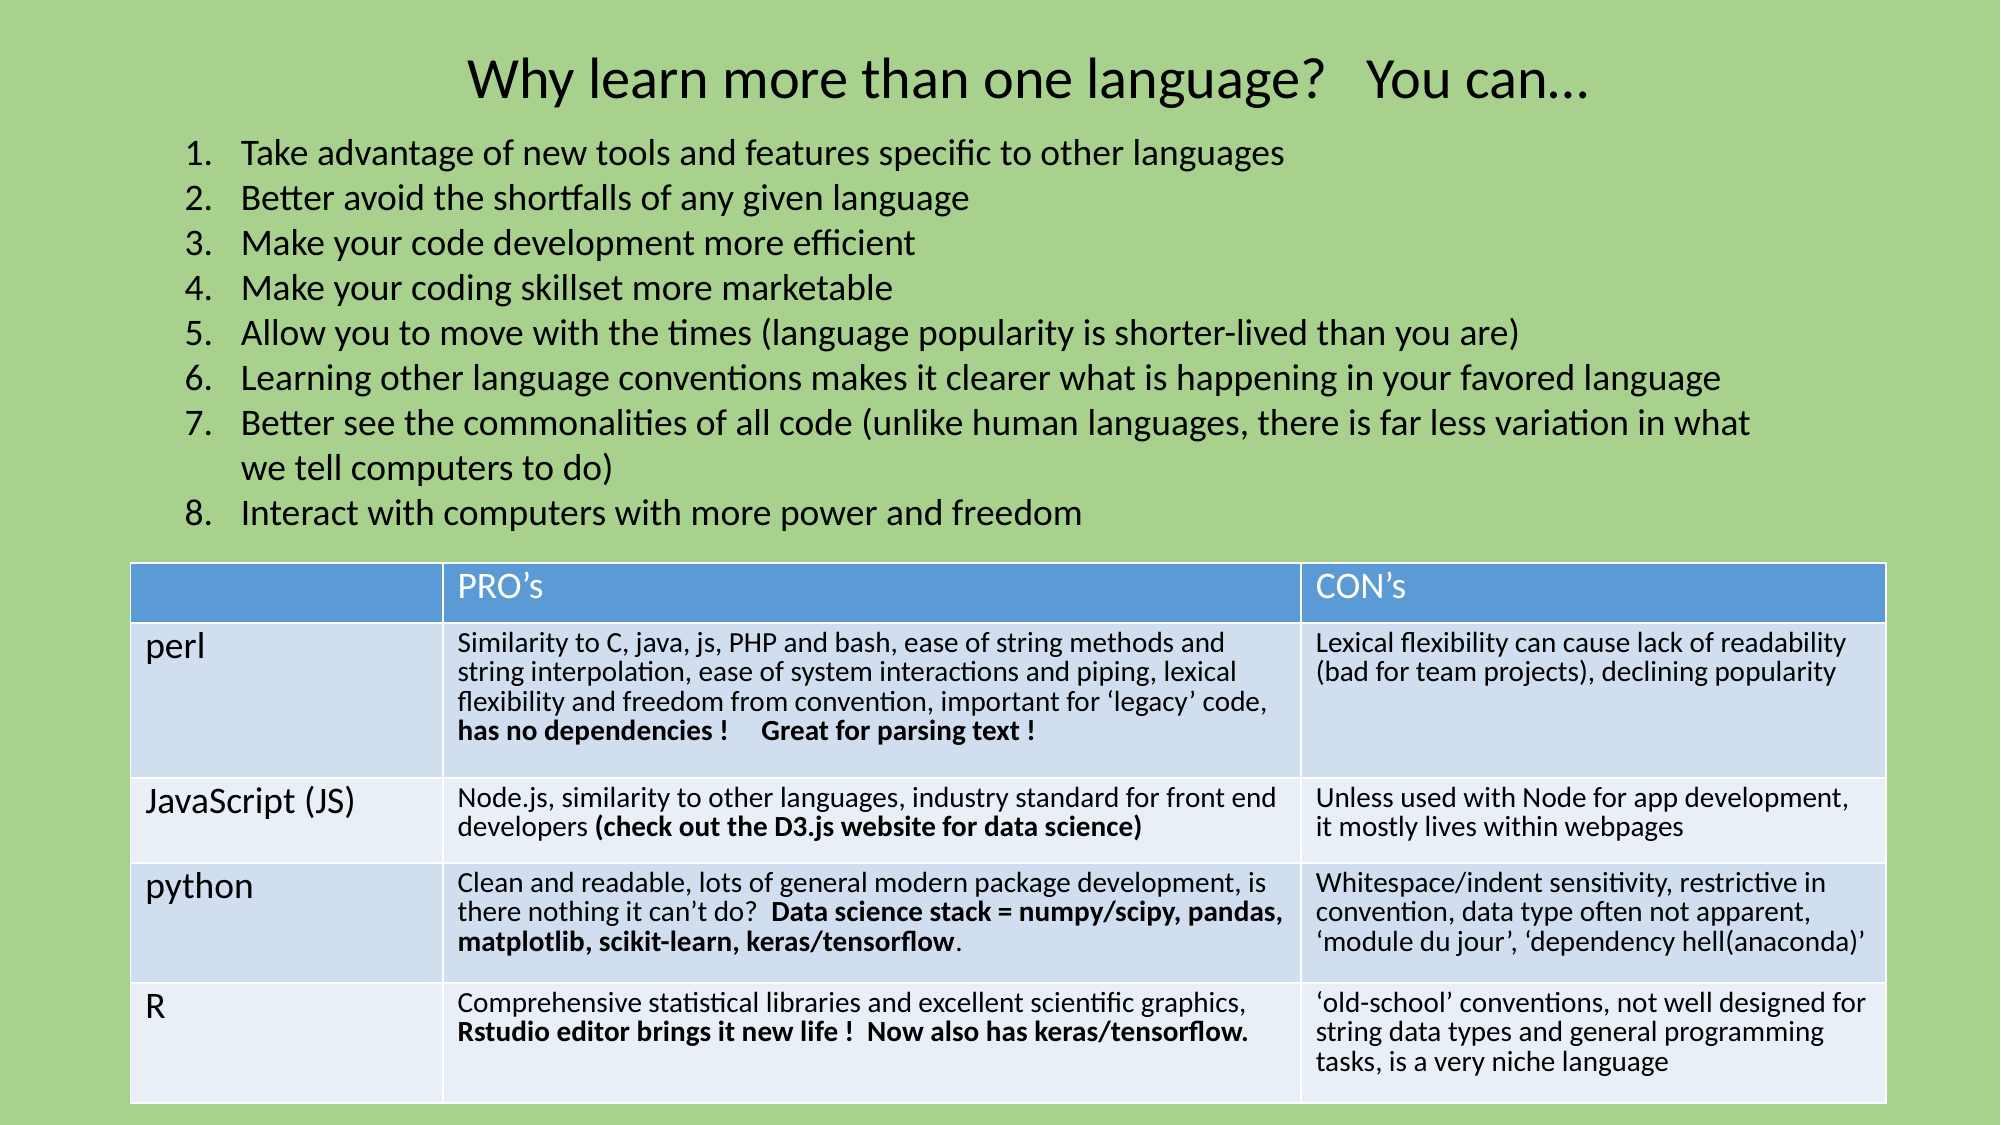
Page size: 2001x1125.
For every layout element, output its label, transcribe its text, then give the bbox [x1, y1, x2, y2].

table_cell Node.js, similarity to other languages, industry standard for front end developers (check out the D3.js website for data science) [444, 779, 1300, 862]
table_cell ‘old-school’ conventions, not well designed for string data types and general programming tasks, is a very niche language [1302, 984, 1885, 1102]
table_cell Whitespace/indent sensitivity, restrictive in convention, data type often not apparent, ‘module du jour’, ‘dependency hell(anaconda)’ [1302, 864, 1885, 982]
table_cell Similarity to C, java, js, PHP and bash, ease of string methods and string interpolation, ease of system interactions and piping, lexical flexibility and freedom from convention, important for ‘legacy’ code, has no dependencies ! Great for parsing text ! [444, 624, 1300, 777]
table_cell Comprehensive statistical libraries and excellent scientific graphics, Rstudio editor brings it new life ! Now also has keras/tensorflow. [444, 984, 1300, 1102]
table_cell JavaScript (JS) [131, 779, 442, 862]
table_cell Unless used with Node for app development, it mostly lives within webpages [1302, 779, 1885, 862]
table_cell perl [131, 624, 442, 777]
table_cell R [131, 984, 442, 1102]
text_box Why learn more than one language? You can… [452, 32, 1604, 118]
table_header PRO’s [444, 564, 1300, 622]
table_cell python [131, 864, 442, 982]
table_header CON’s [1302, 564, 1885, 622]
table_cell Clean and readable, lots of general modern package development, is there nothing it can’t do? Data science stack = numpy/scipy, pandas, matplotlib, scikit-learn, keras/tensorflow. [444, 864, 1300, 982]
table_header [131, 564, 442, 622]
text_box Take advantage of new tools and features specific to other languages Better avoid the shortfalls of any given language Make your code development more efficient Make your coding skillset more marketable Allow you to move with the times (language popularity is shorter-lived than you are) Learning other language conventions makes it clearer what is happening in your favored language Better see the commonalities of all code (unlike human languages, there is far less variation in what we tell computers to do) Interact with computers with more power and freedom [169, 120, 1802, 562]
table_cell Lexical flexibility can cause lack of readability (bad for team projects), declining popularity [1302, 624, 1885, 777]
